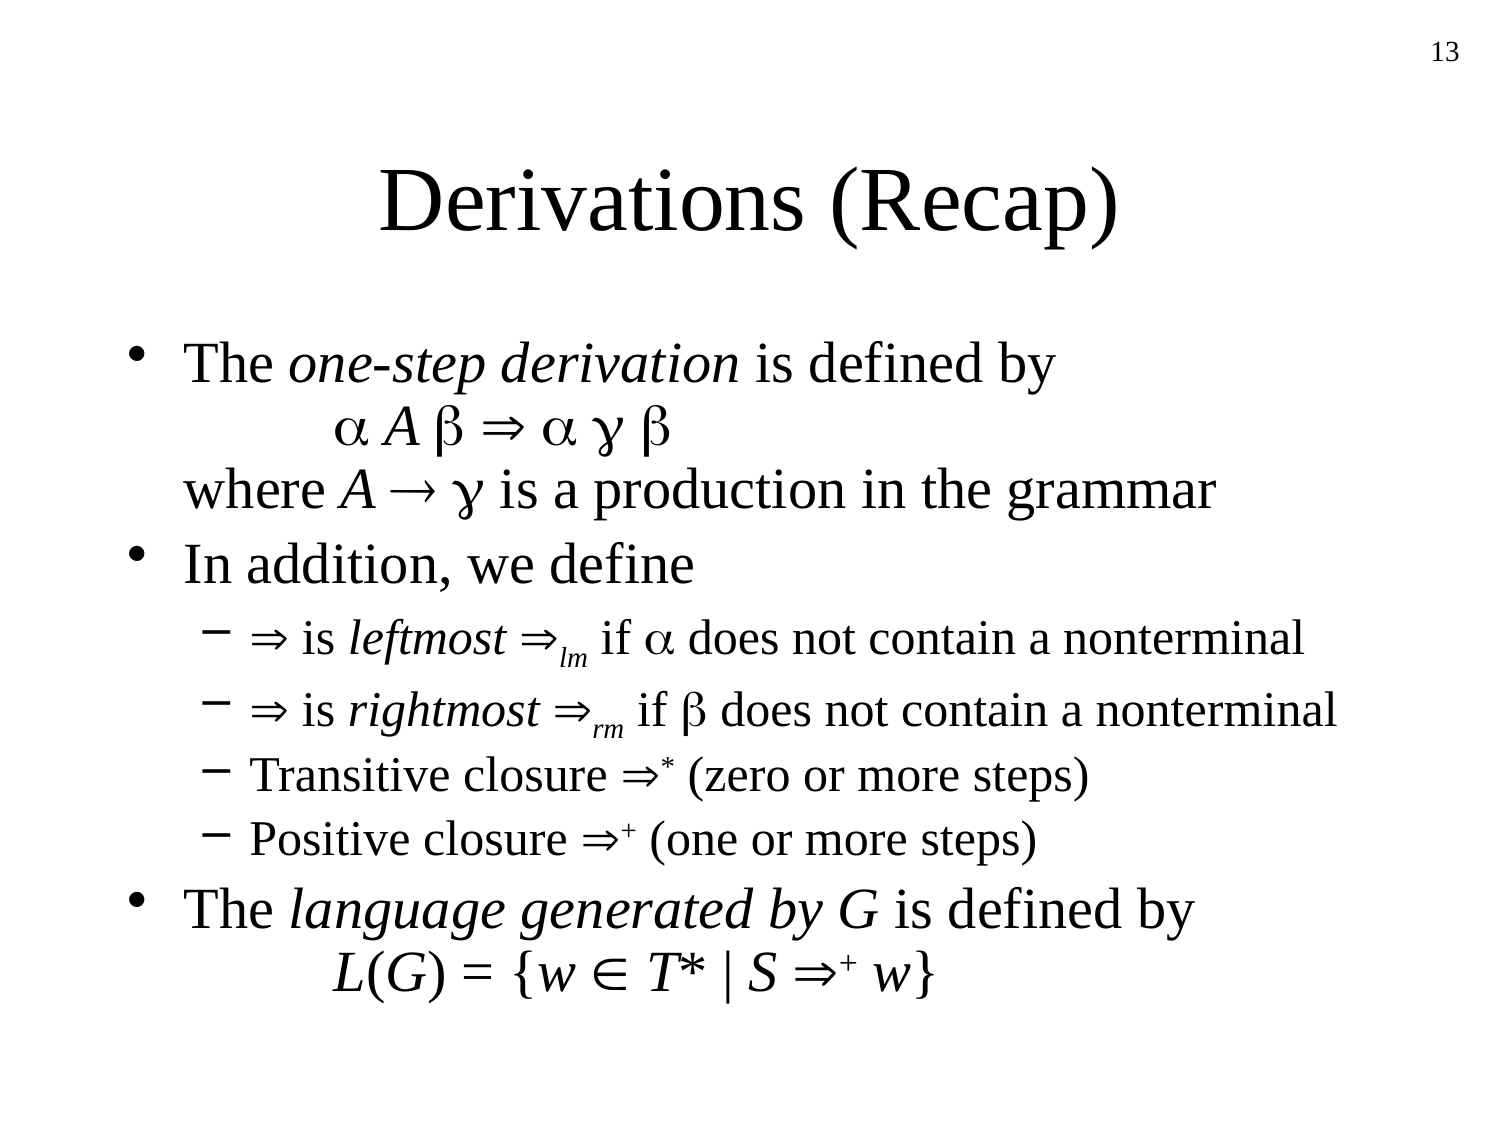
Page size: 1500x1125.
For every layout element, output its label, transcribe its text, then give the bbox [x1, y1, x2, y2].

slide_number 13 [1162, 24, 1476, 101]
list The one-step derivation is defined by  A      where A   is a production in the grammar In addition, we define  is leftmost lm if  does not contain a nonterminal  is rightmost rm if  does not contain a nonterminal Transitive closure * (zero or more steps) Positive closure + (one or more steps) The language generated by G is defined by L(G) = {w  T* | S + w} [112, 324, 1388, 1000]
title Derivations (Recap) [112, 99, 1388, 288]
